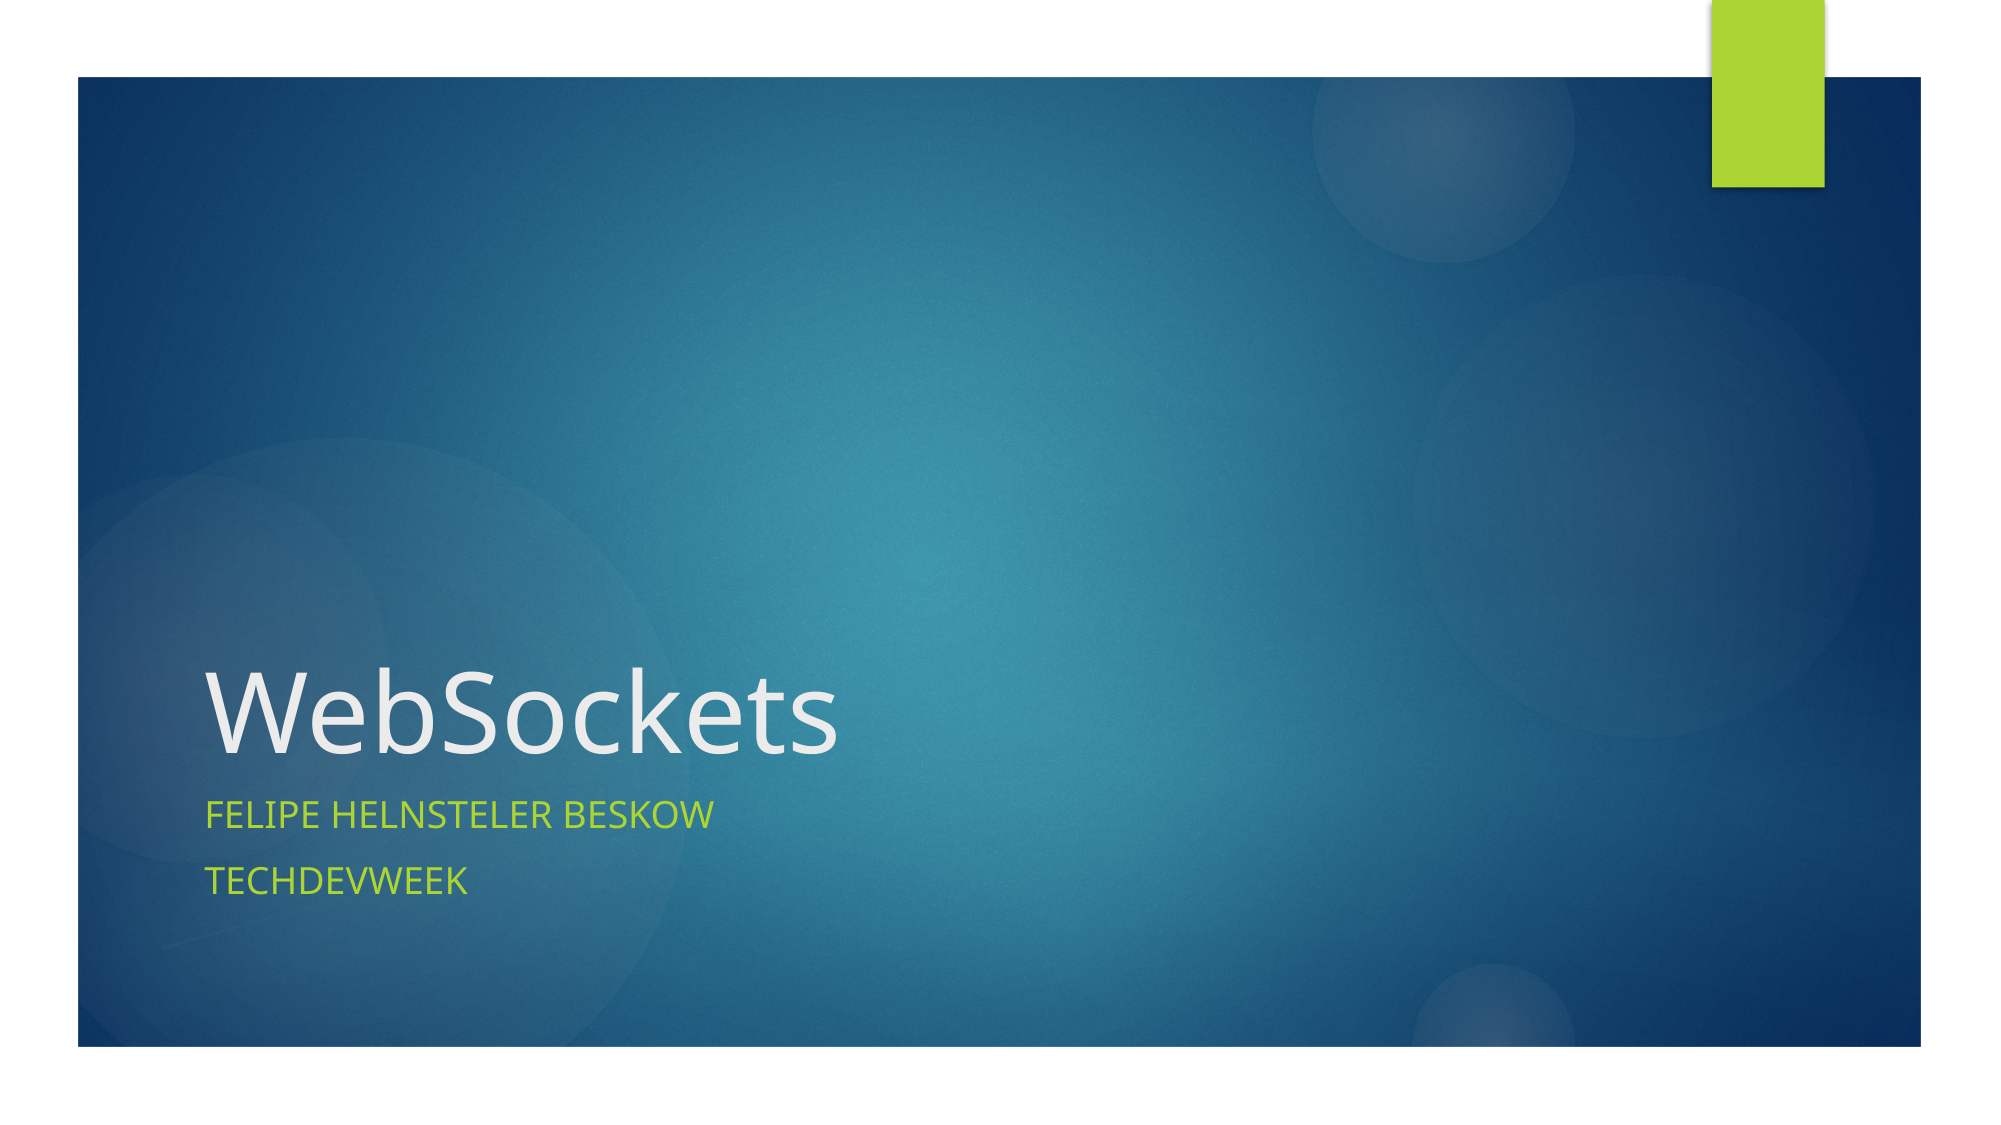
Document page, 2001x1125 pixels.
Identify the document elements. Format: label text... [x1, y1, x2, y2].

subtitle Felipe Helnsteler Beskow TechDevWeek [189, 783, 1638, 925]
title WebSockets [189, 344, 1638, 783]
